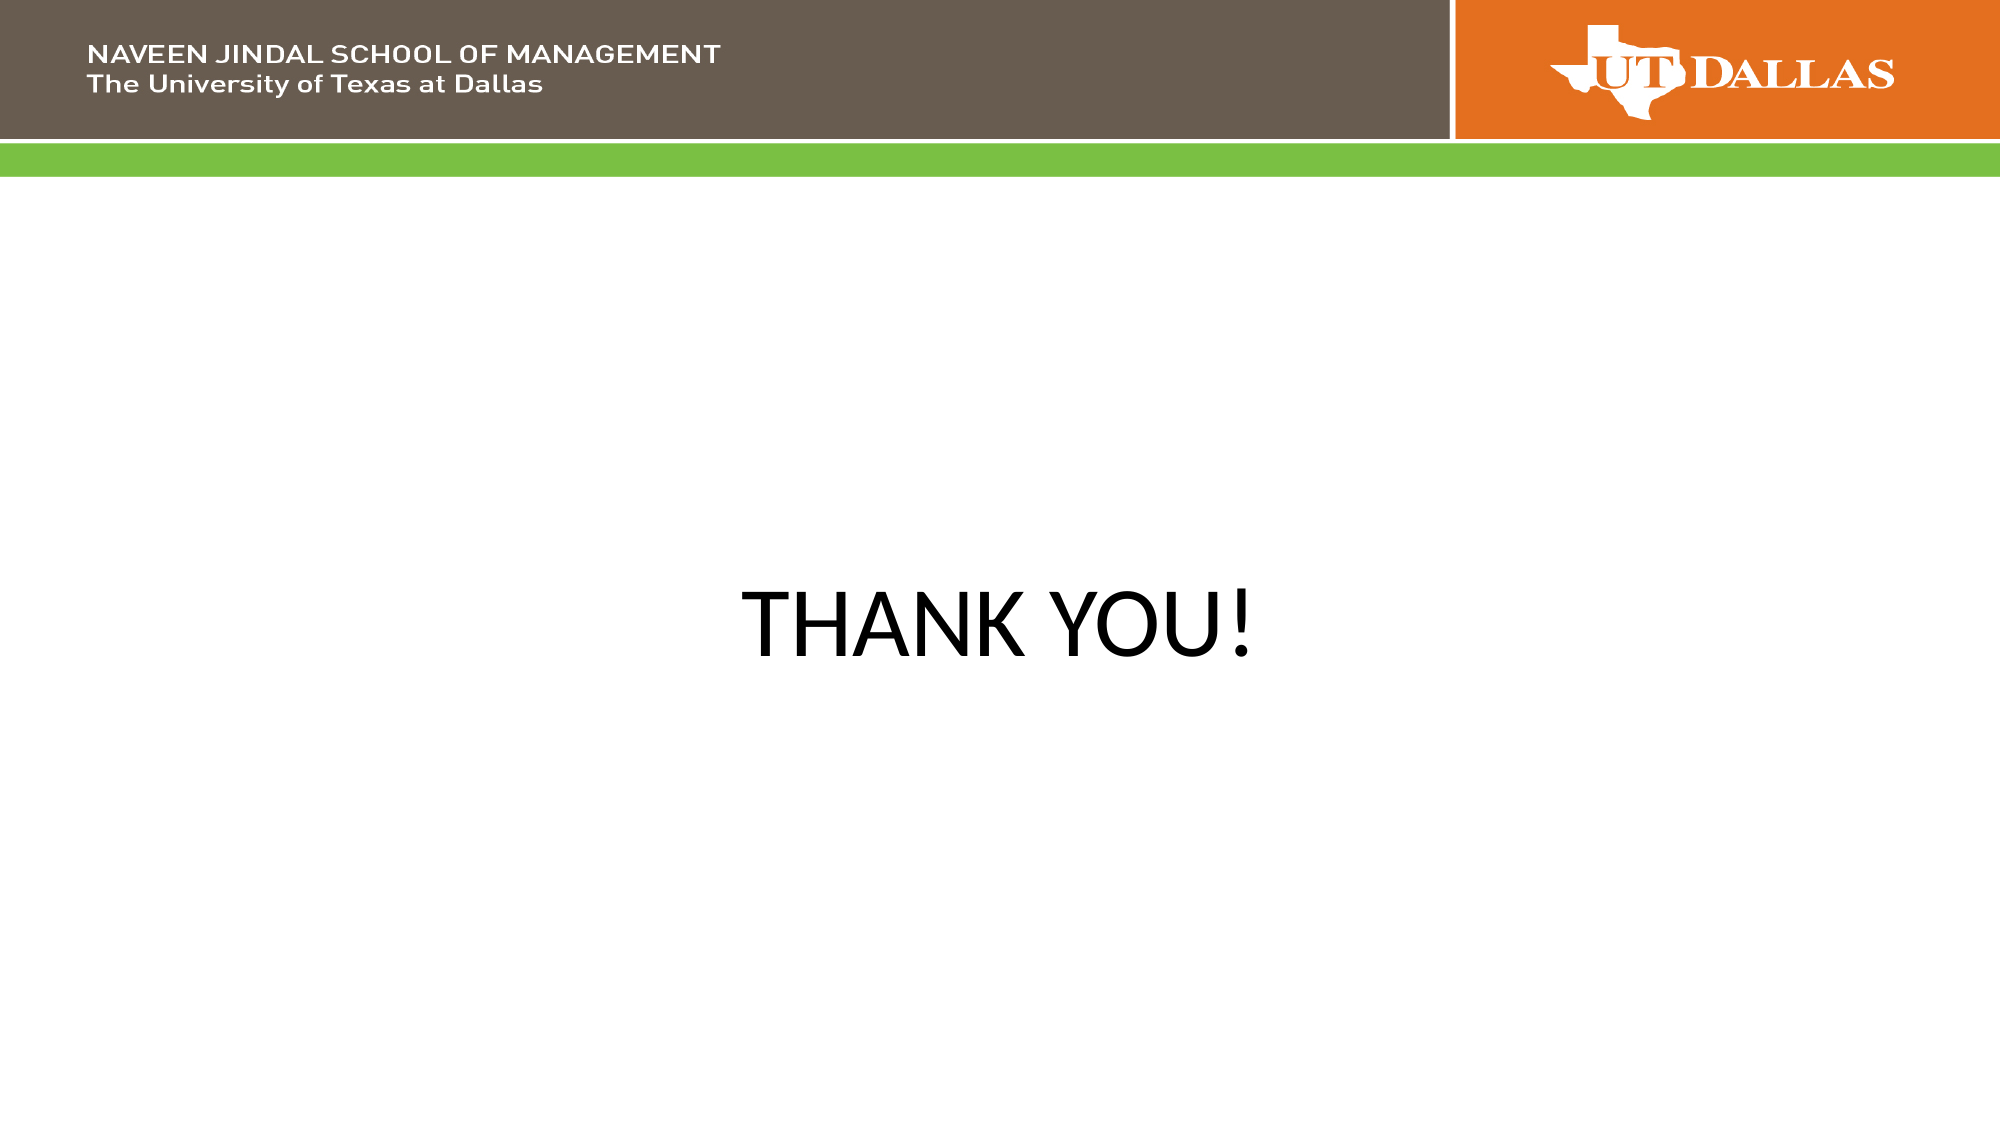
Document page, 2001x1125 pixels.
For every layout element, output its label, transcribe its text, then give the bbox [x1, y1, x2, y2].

list THANK YOU! [99, 262, 1900, 1005]
picture [0, 0, 2000, 1125]
